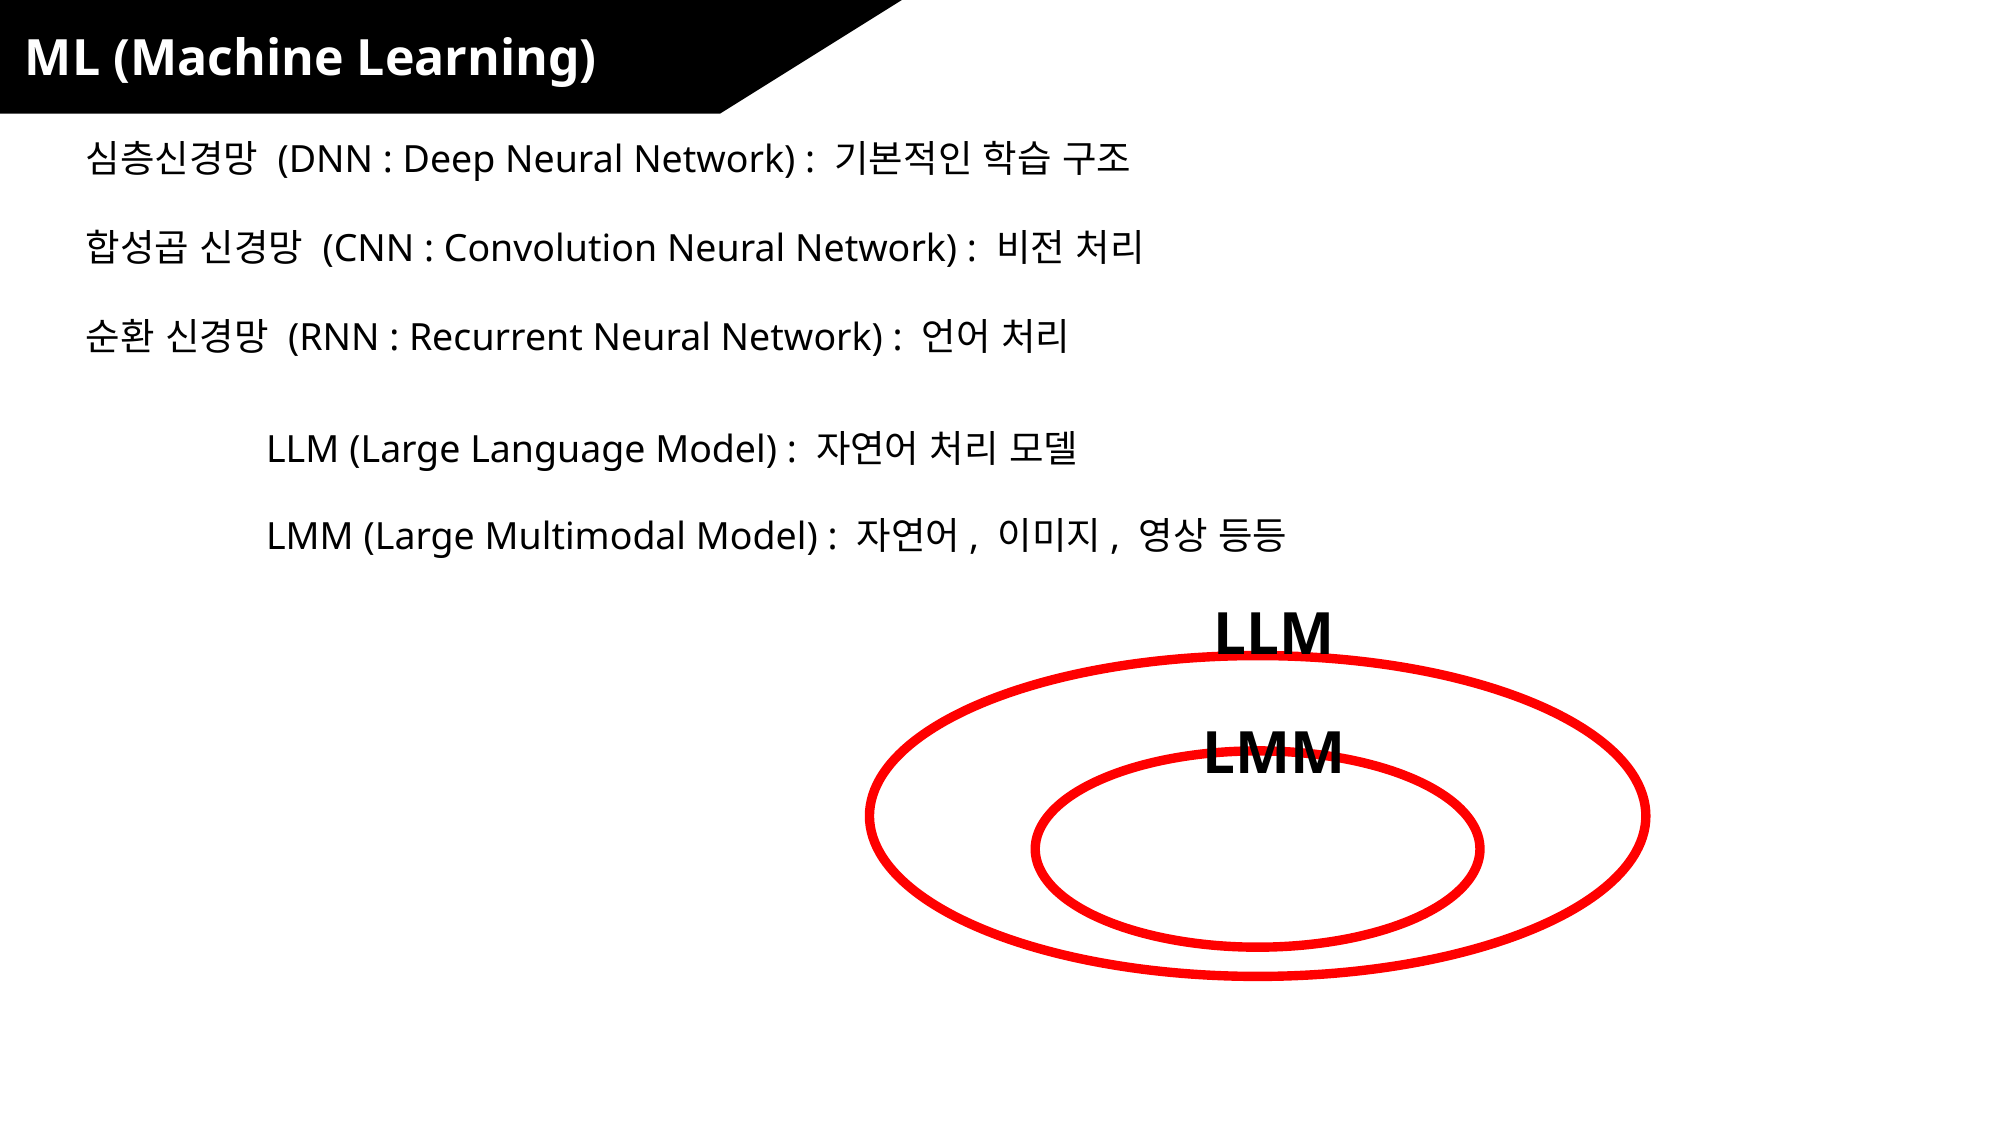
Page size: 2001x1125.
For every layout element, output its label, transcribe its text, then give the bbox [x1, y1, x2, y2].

text_box 심층신경망 (DNN : Deep Neural Network) : 기본적인 학습 구조 [70, 127, 1800, 188]
text_box LMM [1169, 708, 1380, 793]
text_box [1034, 757, 1482, 949]
text_box 순환 신경망 (RNN : Recurrent Neural Network) : 언어 처리 [70, 305, 1800, 365]
text_box LLM (Large Language Model) : 자연어 처리 모델 [251, 417, 1159, 478]
text_box LLM [1169, 588, 1380, 674]
text_box LMM (Large Multimodal Model) : 자연어, 이미지, 영상 등등 [251, 504, 1446, 565]
text_box [868, 658, 1647, 978]
text_box 합성곱 신경망 (CNN : Convolution Neural Network) : 비전 처리 [70, 216, 1800, 276]
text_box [0, 0, 900, 113]
